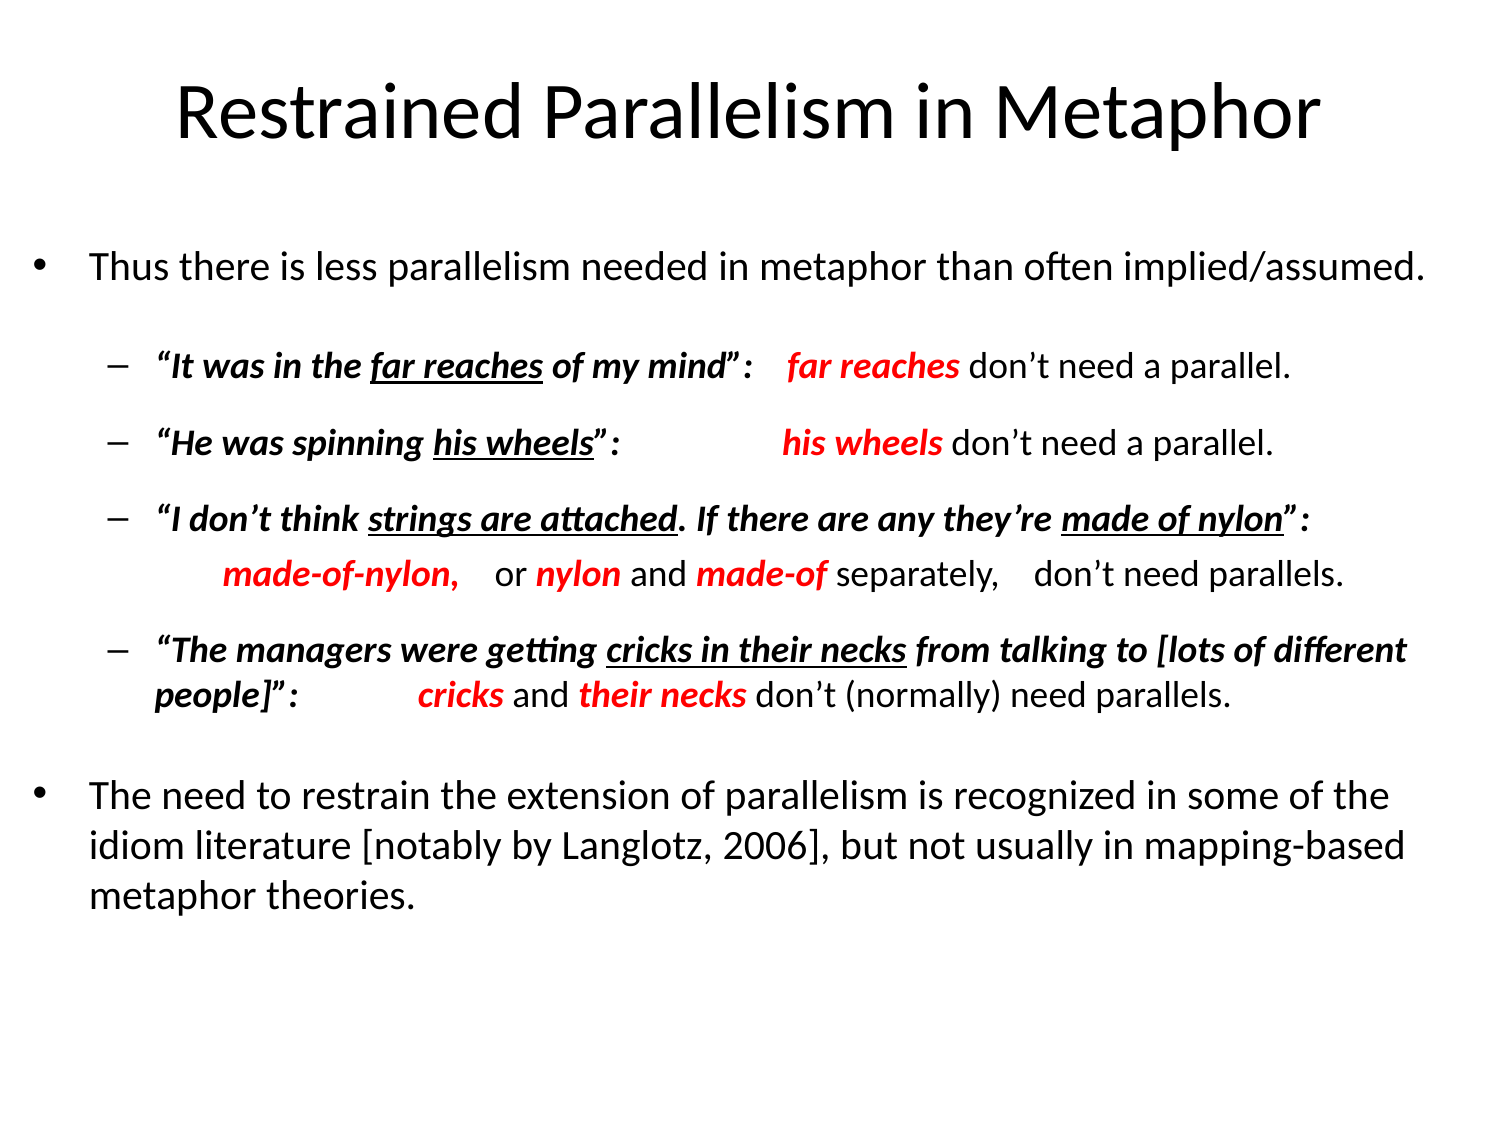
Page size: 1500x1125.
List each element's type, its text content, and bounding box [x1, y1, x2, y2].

title Restrained Parallelism in Metaphor [24, 49, 1476, 163]
list Thus there is less parallelism needed in metaphor than often implied/assumed. “It was in the far reaches of my mind”: far reaches don’t need a parallel. “He was spinning his wheels”: his wheels don’t need a parallel. “I don’t think strings are attached. If there are any they’re made of nylon”: made-of-nylon, or nylon and made-of separately, don’t need parallels. “The managers were getting cricks in their necks from talking to [lots of different people]”: cricks and their necks don’t (normally) need parallels. The need to restrain the extension of parallelism is recognized in some of the idiom literature [notably by Langlotz, 2006], but not usually in mapping-based metaphor theories. [17, 231, 1468, 1095]
